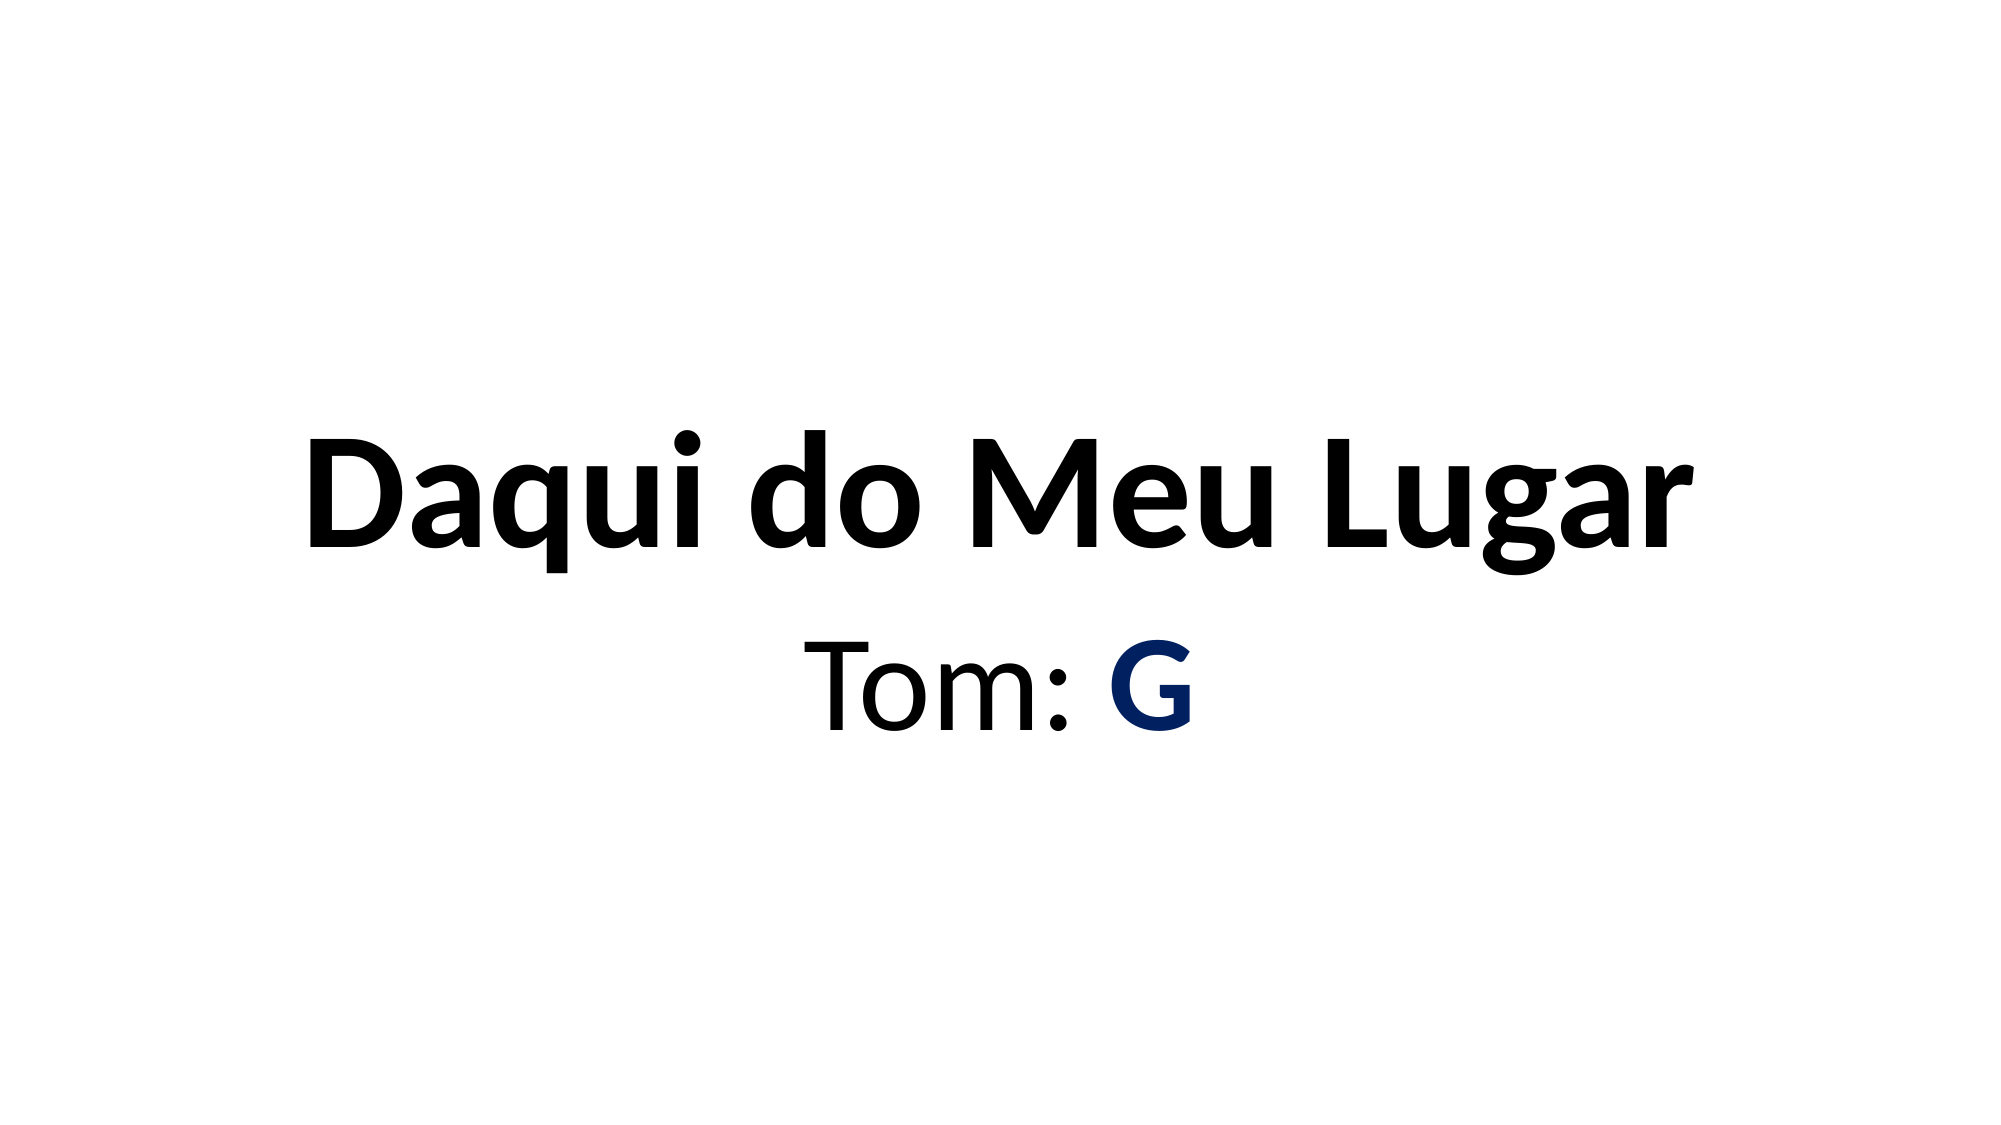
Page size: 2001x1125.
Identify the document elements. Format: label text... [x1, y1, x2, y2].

title Daqui do Meu Lugar Tom: G [0, 0, 2000, 1125]
